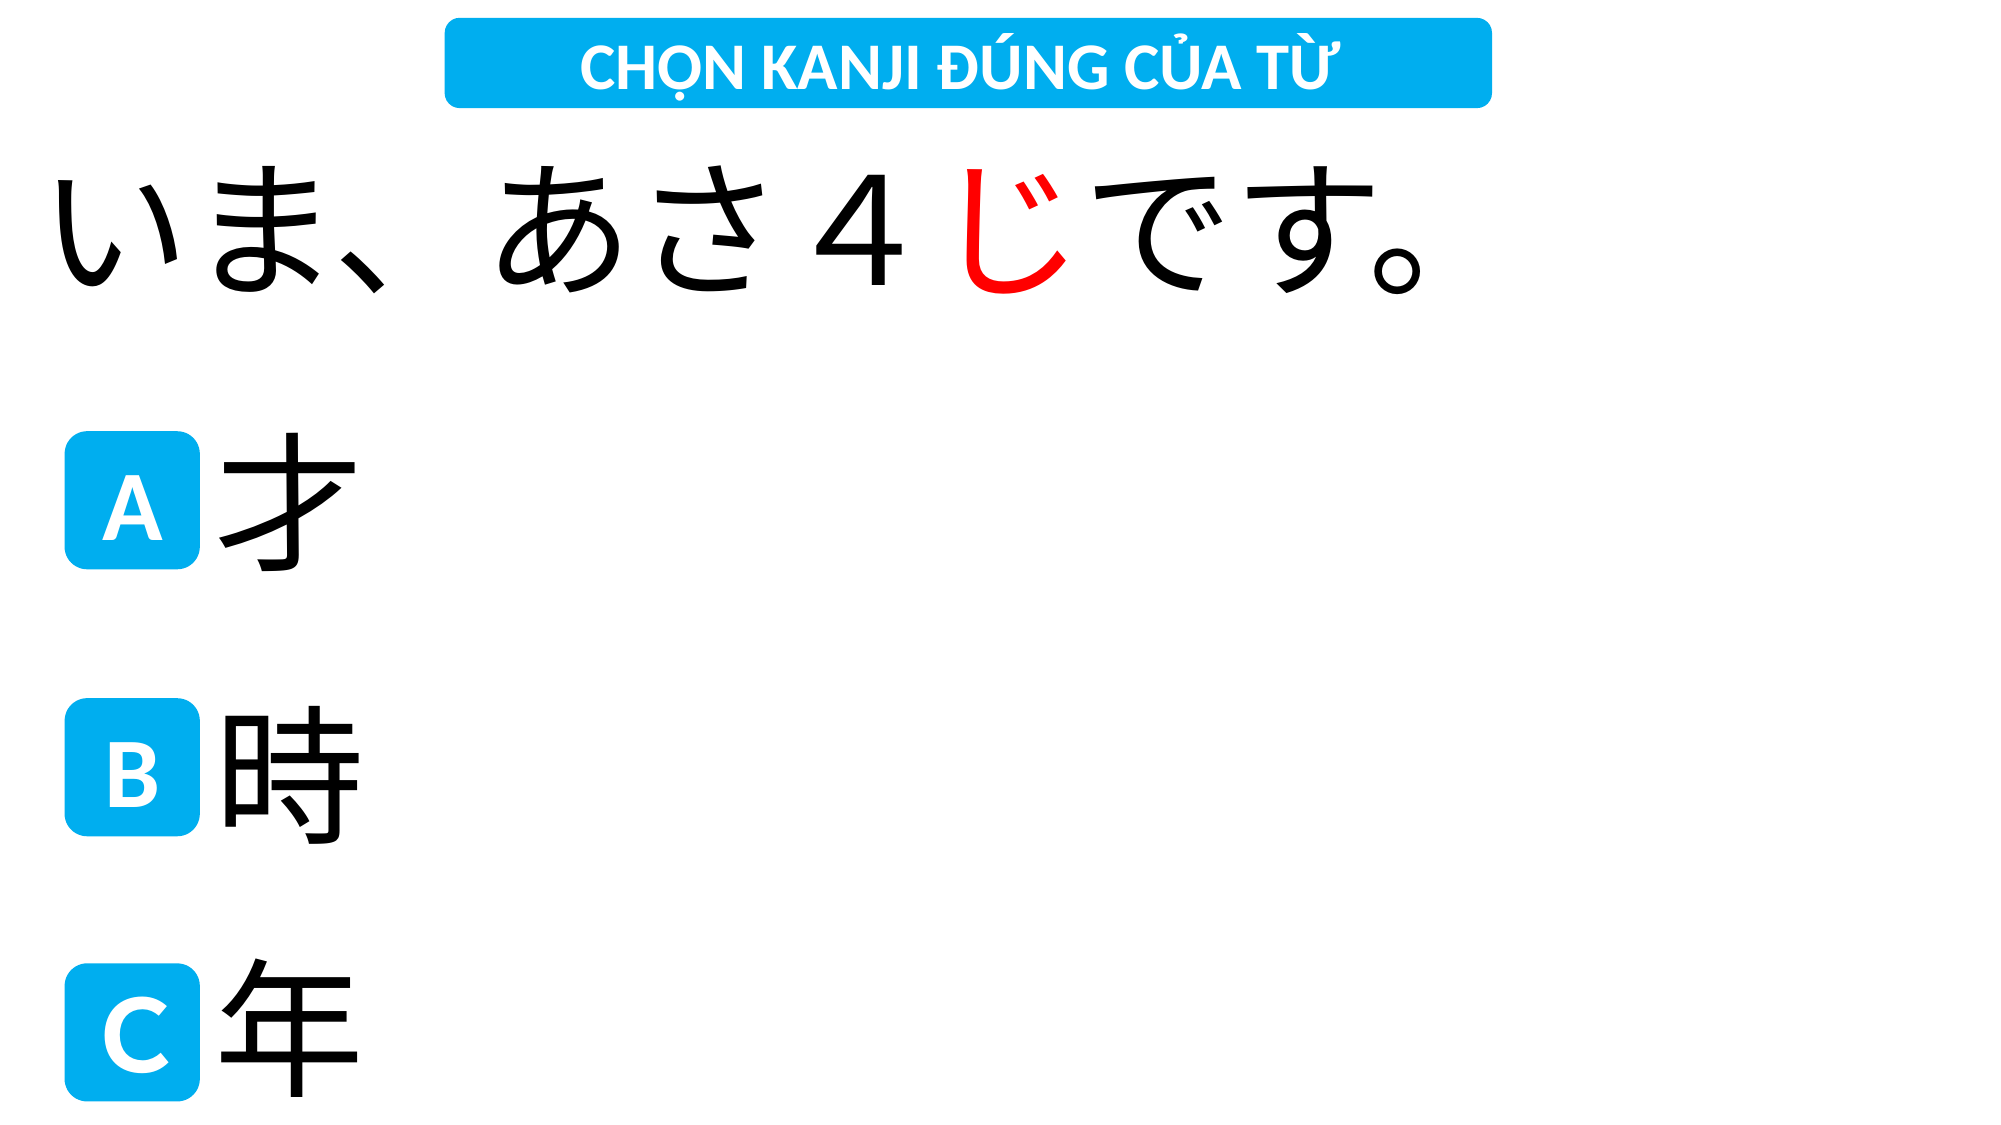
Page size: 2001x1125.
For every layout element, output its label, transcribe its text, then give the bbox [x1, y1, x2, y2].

text_box いま、あさ４じです。 [24, 128, 1977, 324]
text_box A [63, 430, 201, 571]
text_box Ｃ [63, 962, 199, 1103]
text_box 年 [199, 928, 890, 1123]
text_box 時 [199, 675, 890, 870]
text_box 才 [199, 401, 890, 597]
text_box CHỌN KANJI ĐÚNG CỦA TỪ [443, 16, 1494, 110]
text_box B [63, 697, 199, 838]
